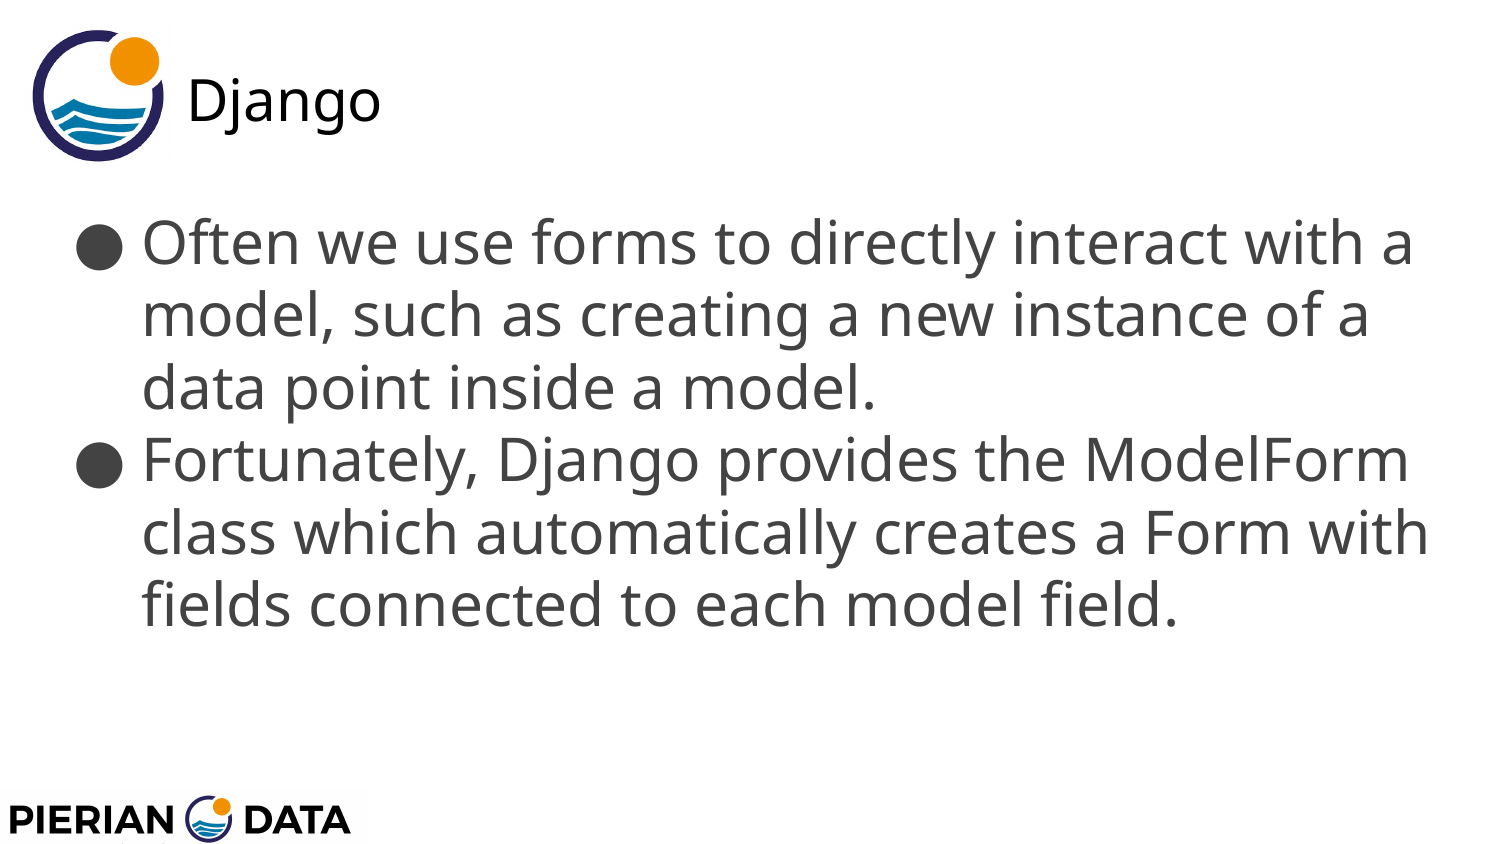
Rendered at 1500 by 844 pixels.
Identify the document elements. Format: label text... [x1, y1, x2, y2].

picture [0, 787, 368, 844]
title Django [176, 48, 1449, 143]
picture [24, 24, 172, 167]
list Often we use forms to directly interact with a model, such as creating a new instance of a data point inside a model. Fortunately, Django provides the ModelForm class which automatically creates a Form with fields connected to each model field. [51, 189, 1476, 750]
